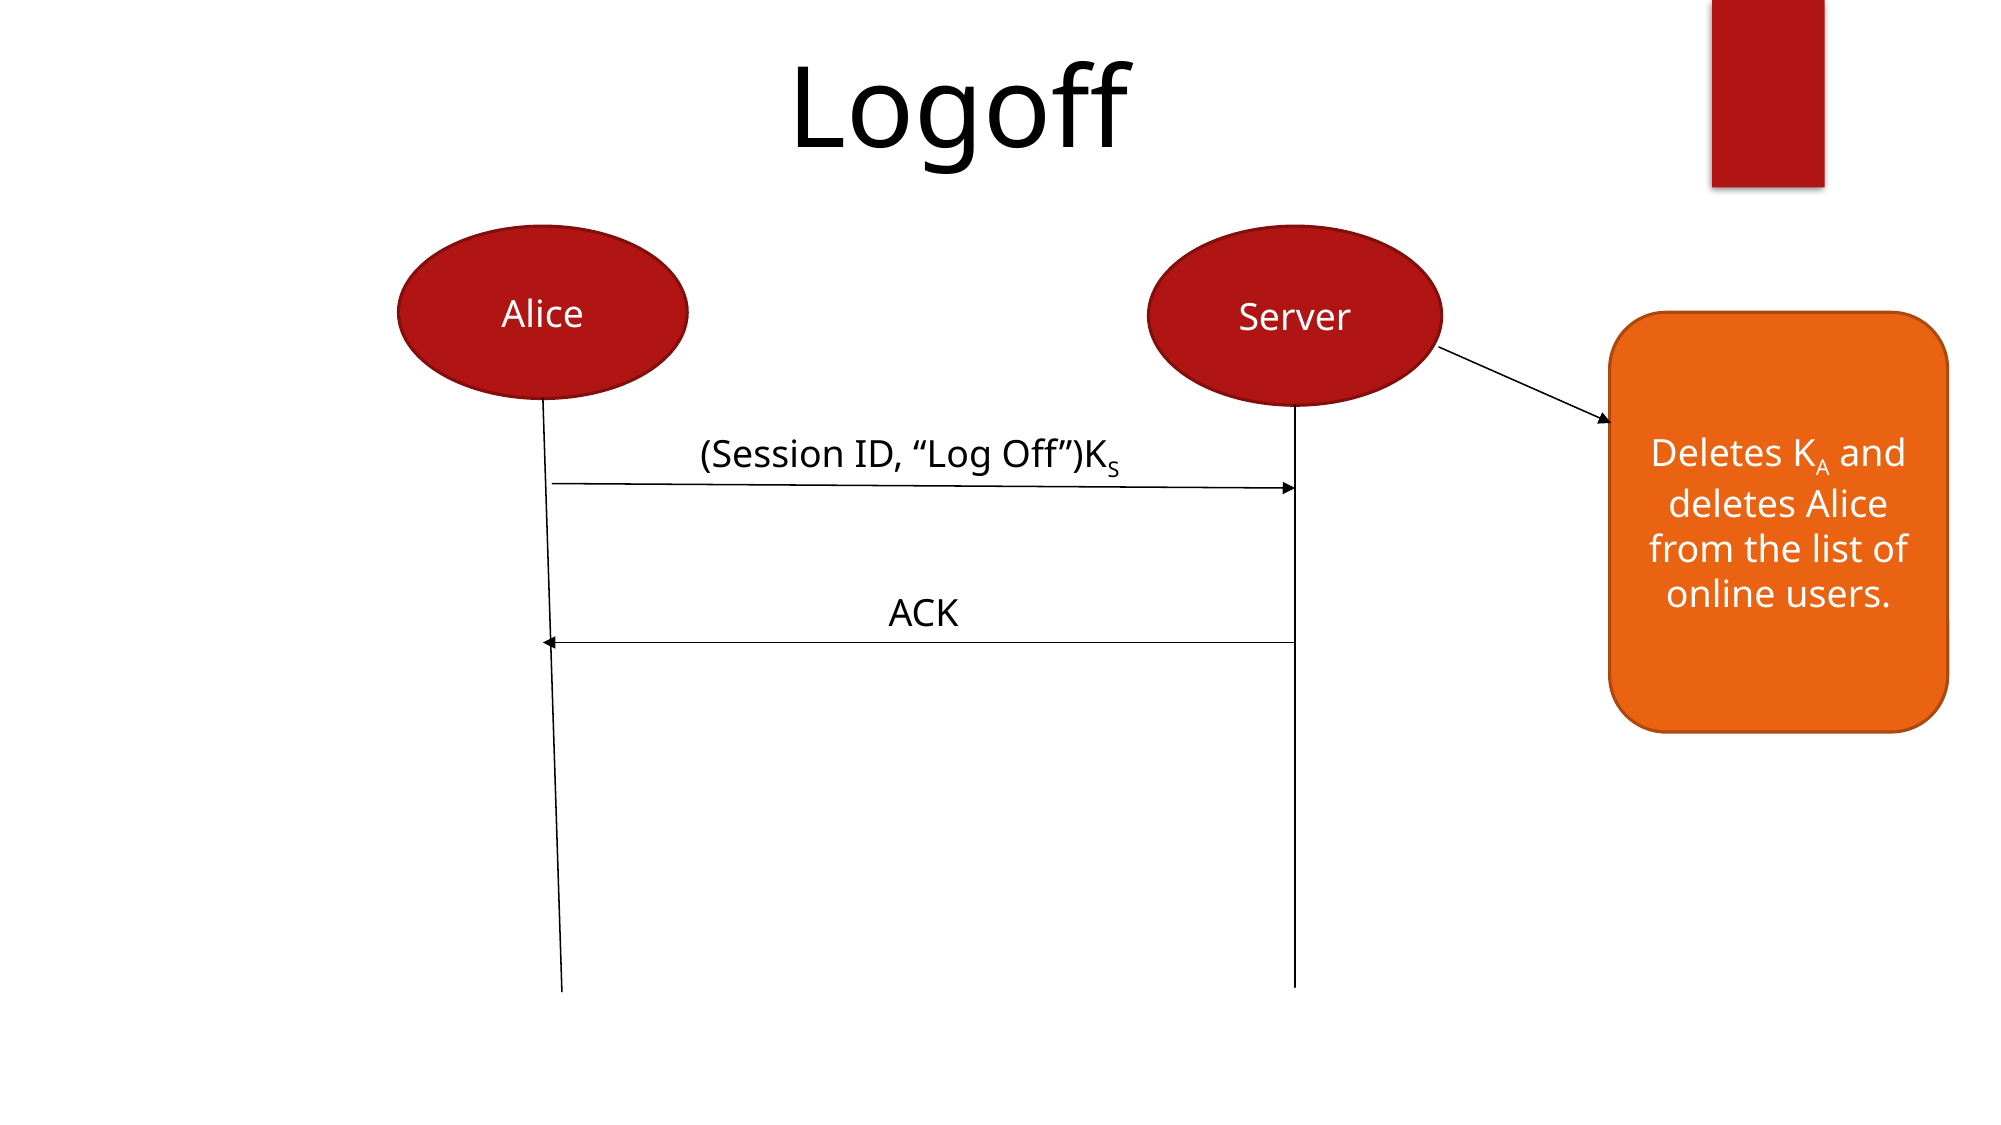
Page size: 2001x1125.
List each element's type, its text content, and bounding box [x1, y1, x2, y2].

text_box Alice [396, 224, 689, 401]
text_box Deletes KA and deletes Alice from the list of online users. [1608, 310, 1950, 734]
text_box Logoff [772, 27, 1145, 178]
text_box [542, 398, 563, 642]
text_box Server [1146, 224, 1444, 407]
text_box ACK [873, 581, 974, 641]
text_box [552, 483, 1296, 489]
text_box (Session ID, “Log Off”)KS [685, 422, 1135, 481]
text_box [1438, 346, 1612, 424]
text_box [542, 650, 563, 992]
